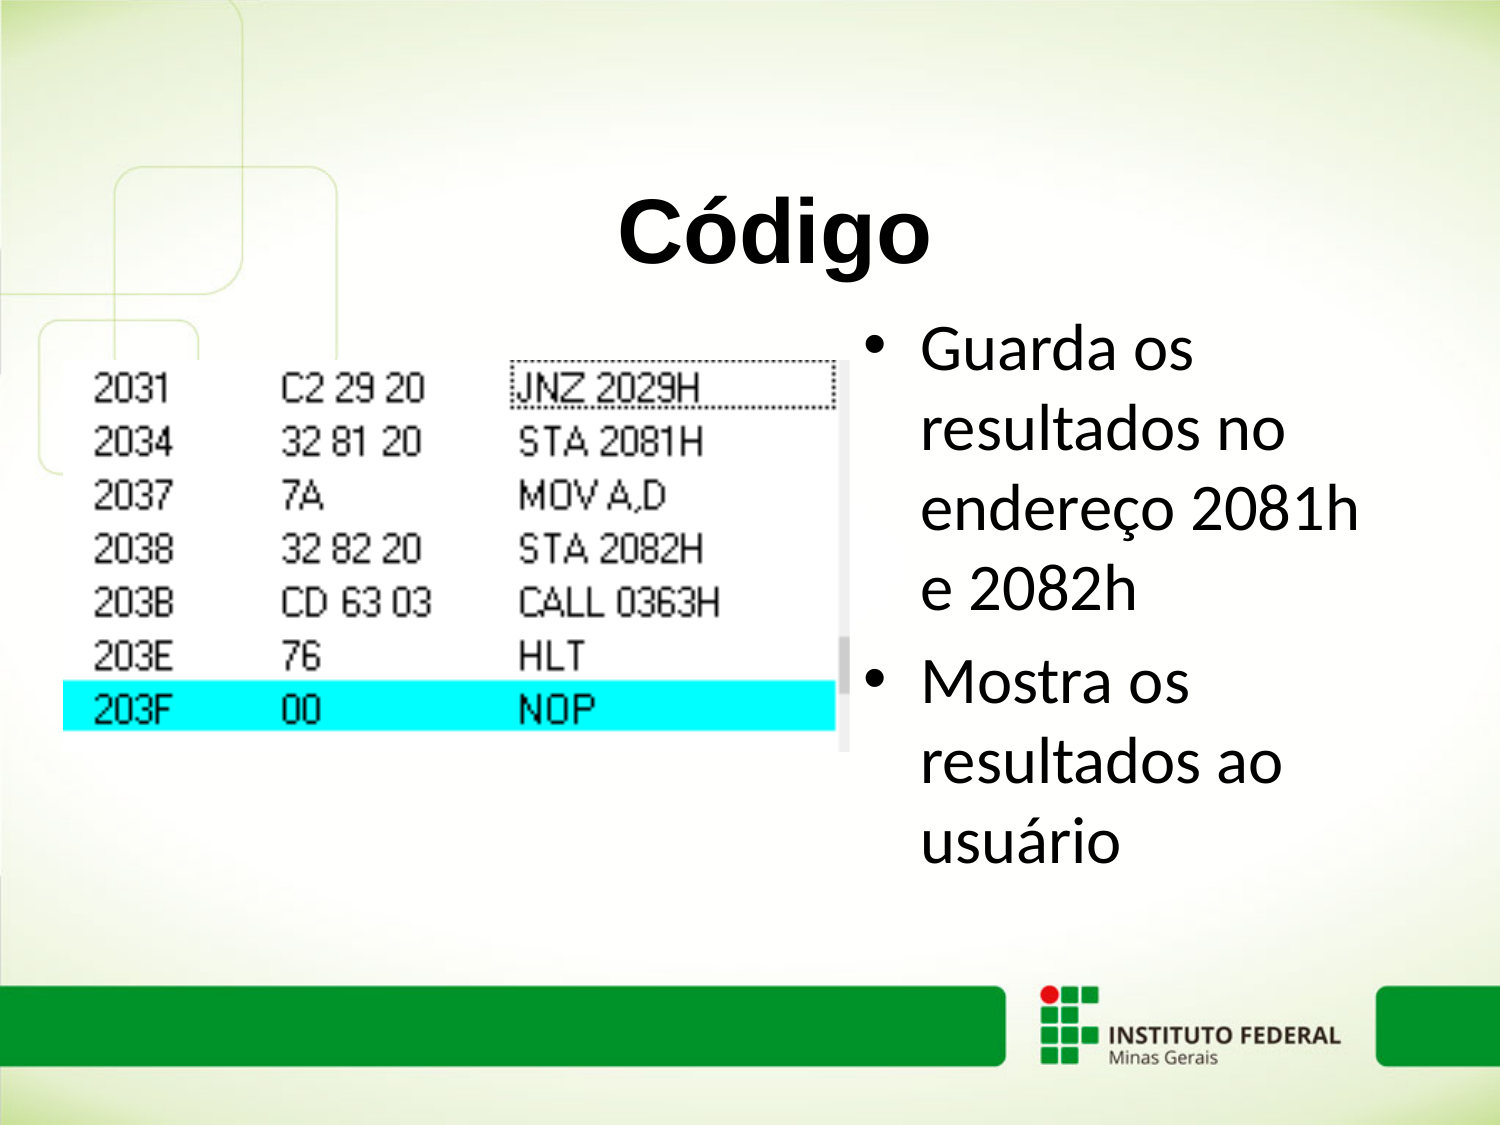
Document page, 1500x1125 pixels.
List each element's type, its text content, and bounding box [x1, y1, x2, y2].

picture [0, 0, 1500, 1125]
list Guarda os resultados no endereço 2081h e 2082h Mostra os resultados ao usuário [849, 295, 1405, 892]
text_box Código [414, 133, 1136, 321]
